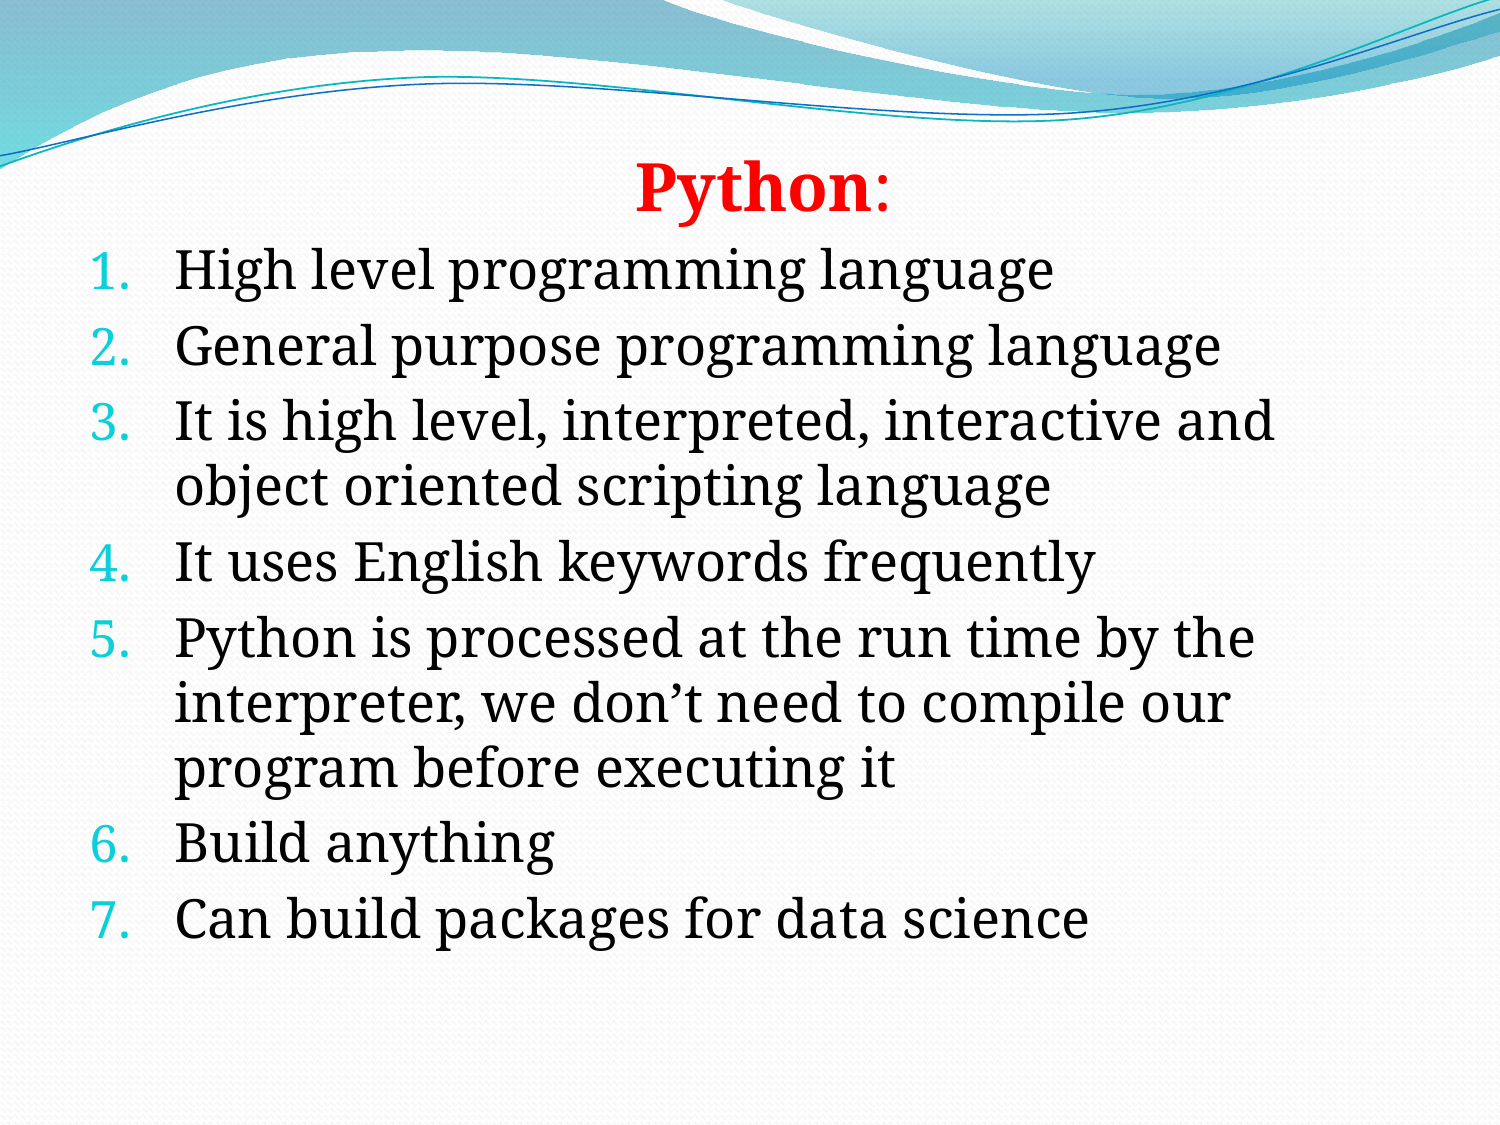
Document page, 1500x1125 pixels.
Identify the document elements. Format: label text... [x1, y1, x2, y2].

list Python: High level programming language General purpose programming language It is high level, interpreted, interactive and object oriented scripting language It uses English keywords frequently Python is processed at the run time by the interpreter, we don’t need to compile our program before executing it Build anything Can build packages for data science [75, 58, 1454, 1079]
